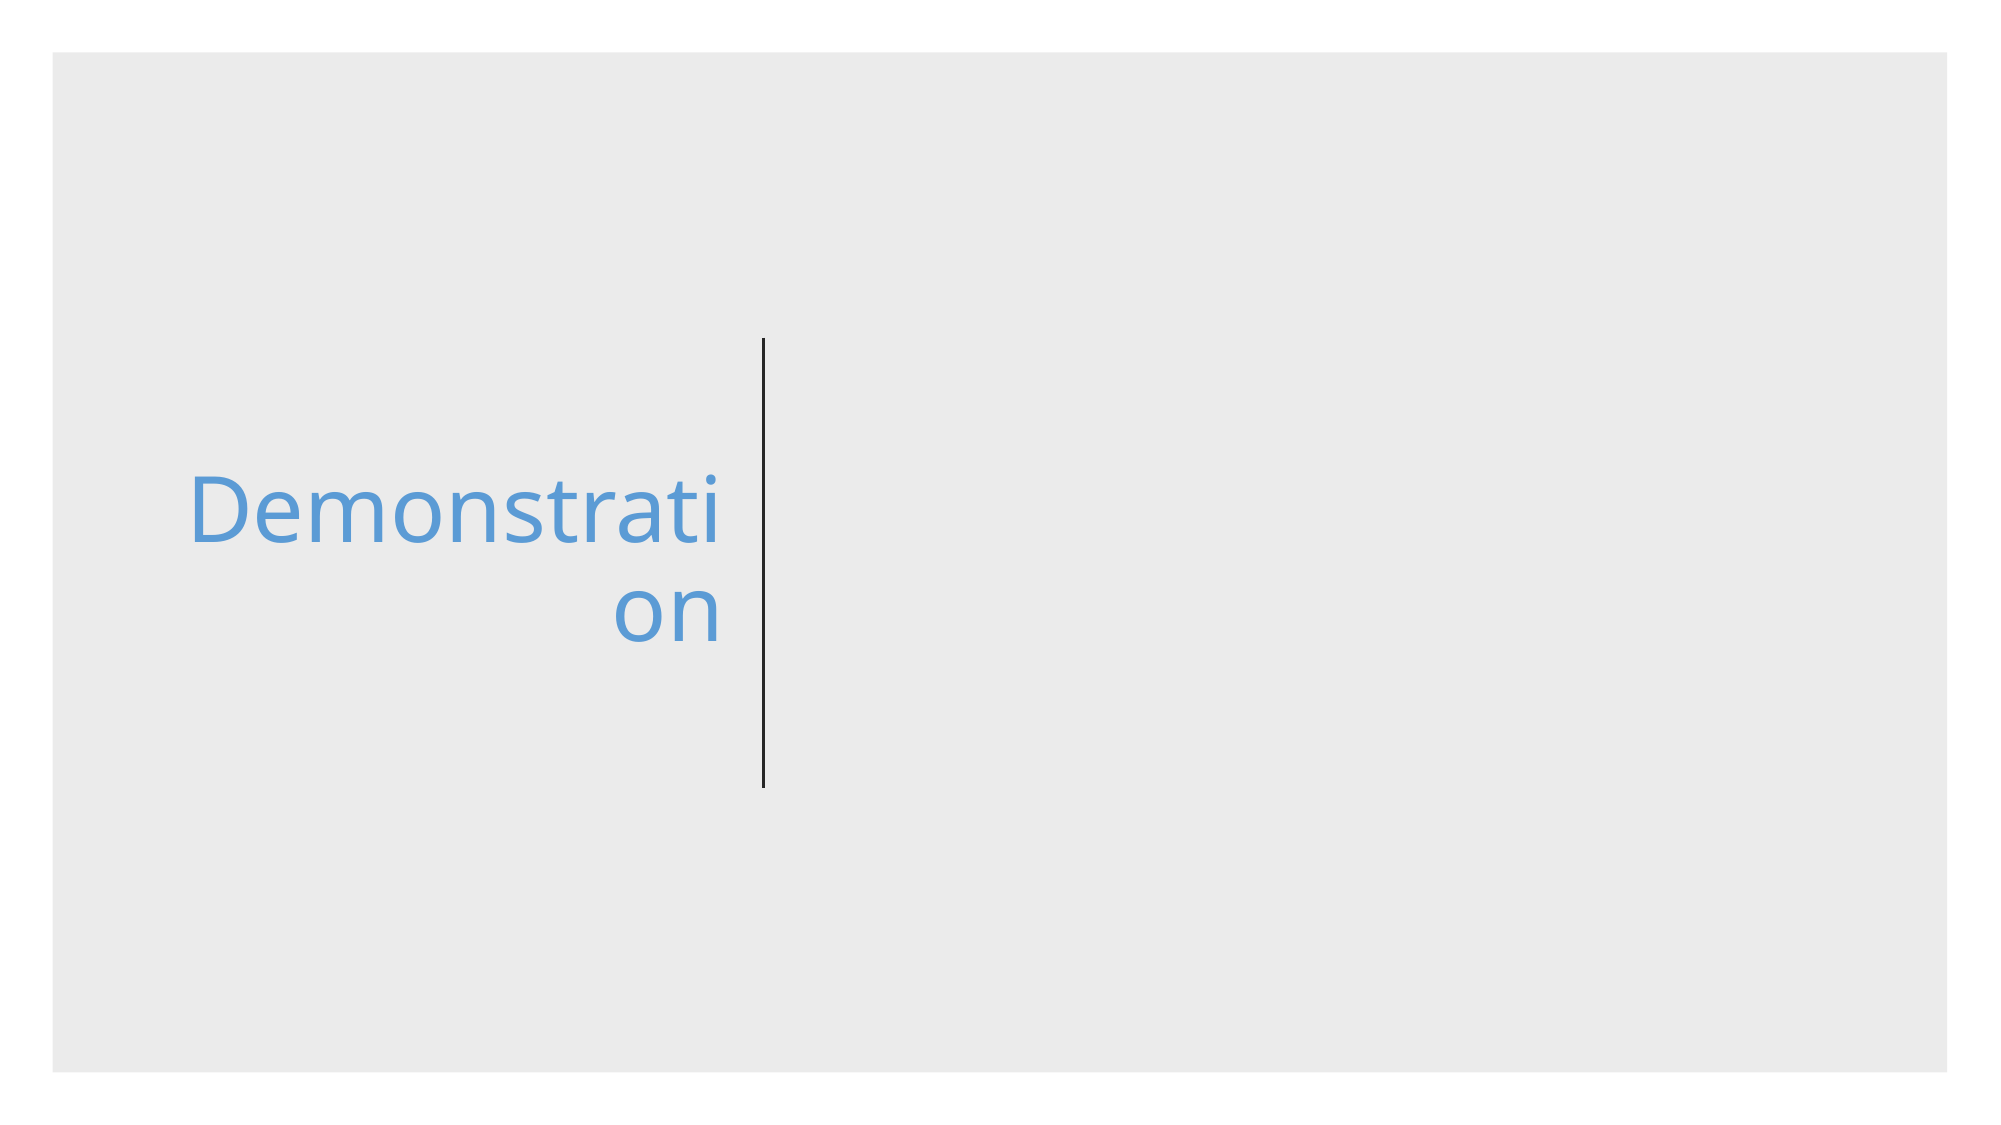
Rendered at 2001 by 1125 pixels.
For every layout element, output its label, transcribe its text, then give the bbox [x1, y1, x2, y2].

text_box [52, 51, 1948, 1073]
title Demonstration [137, 158, 739, 967]
